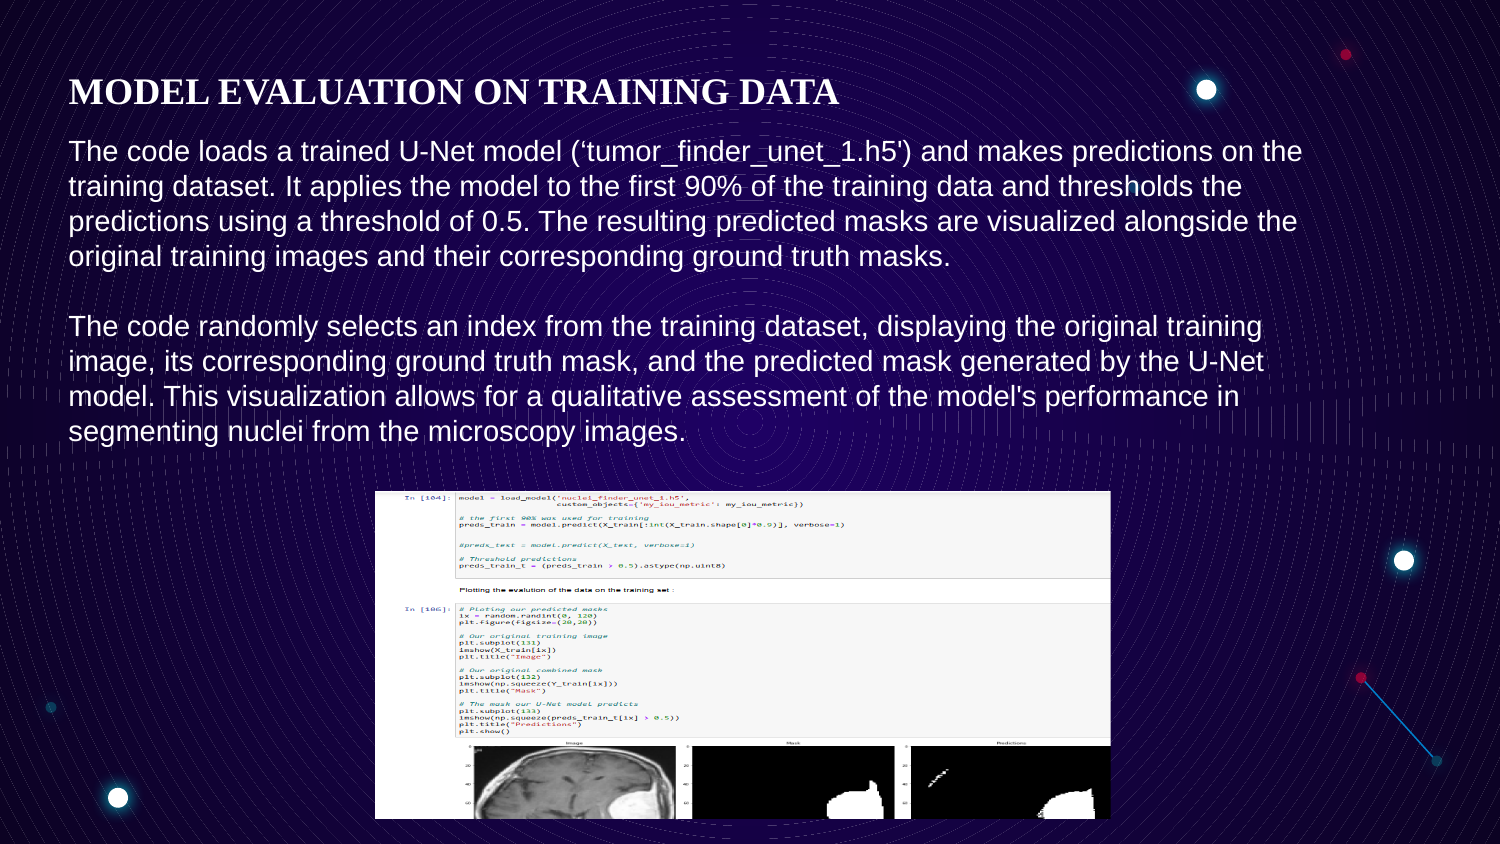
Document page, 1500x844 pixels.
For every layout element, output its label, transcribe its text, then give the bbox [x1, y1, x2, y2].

text_box The code loads a trained U-Net model (‘tumor_finder_unet_1.h5') and makes predictions on the training dataset. It applies the model to the first 90% of the training data and thresholds the predictions using a threshold of 0.5. The resulting predicted masks are visualized alongside the original training images and their corresponding ground truth masks. The code randomly selects an index from the training dataset, displaying the original training image, its corresponding ground truth mask, and the predicted mask generated by the U-Net model. This visualization allows for a qualitative assessment of the model's performance in segmenting nuclei from the microscopy images. [53, 125, 1359, 844]
text_box [1196, 79, 1217, 100]
picture [374, 491, 1111, 819]
title MODEL EVALUATION ON TRAINING DATA [34, 36, 1410, 143]
